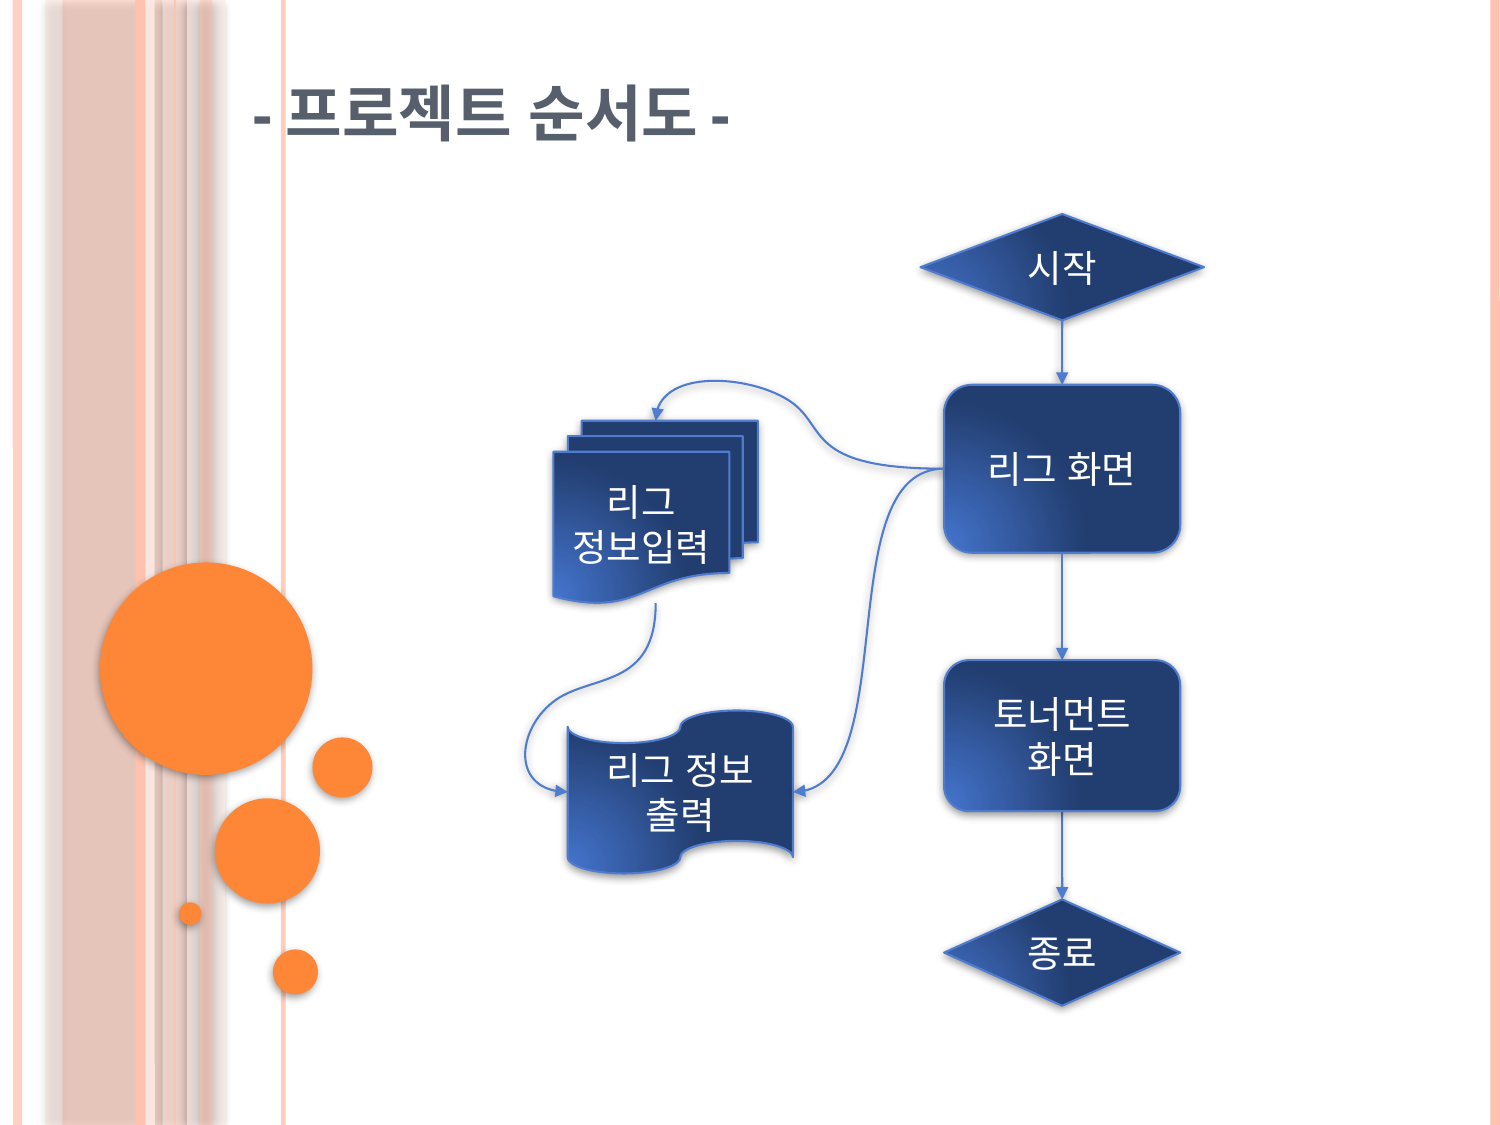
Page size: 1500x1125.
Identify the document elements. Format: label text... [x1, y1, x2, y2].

text_box -프로젝트 순서도- [238, 68, 758, 175]
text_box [552, 213, 1205, 1007]
